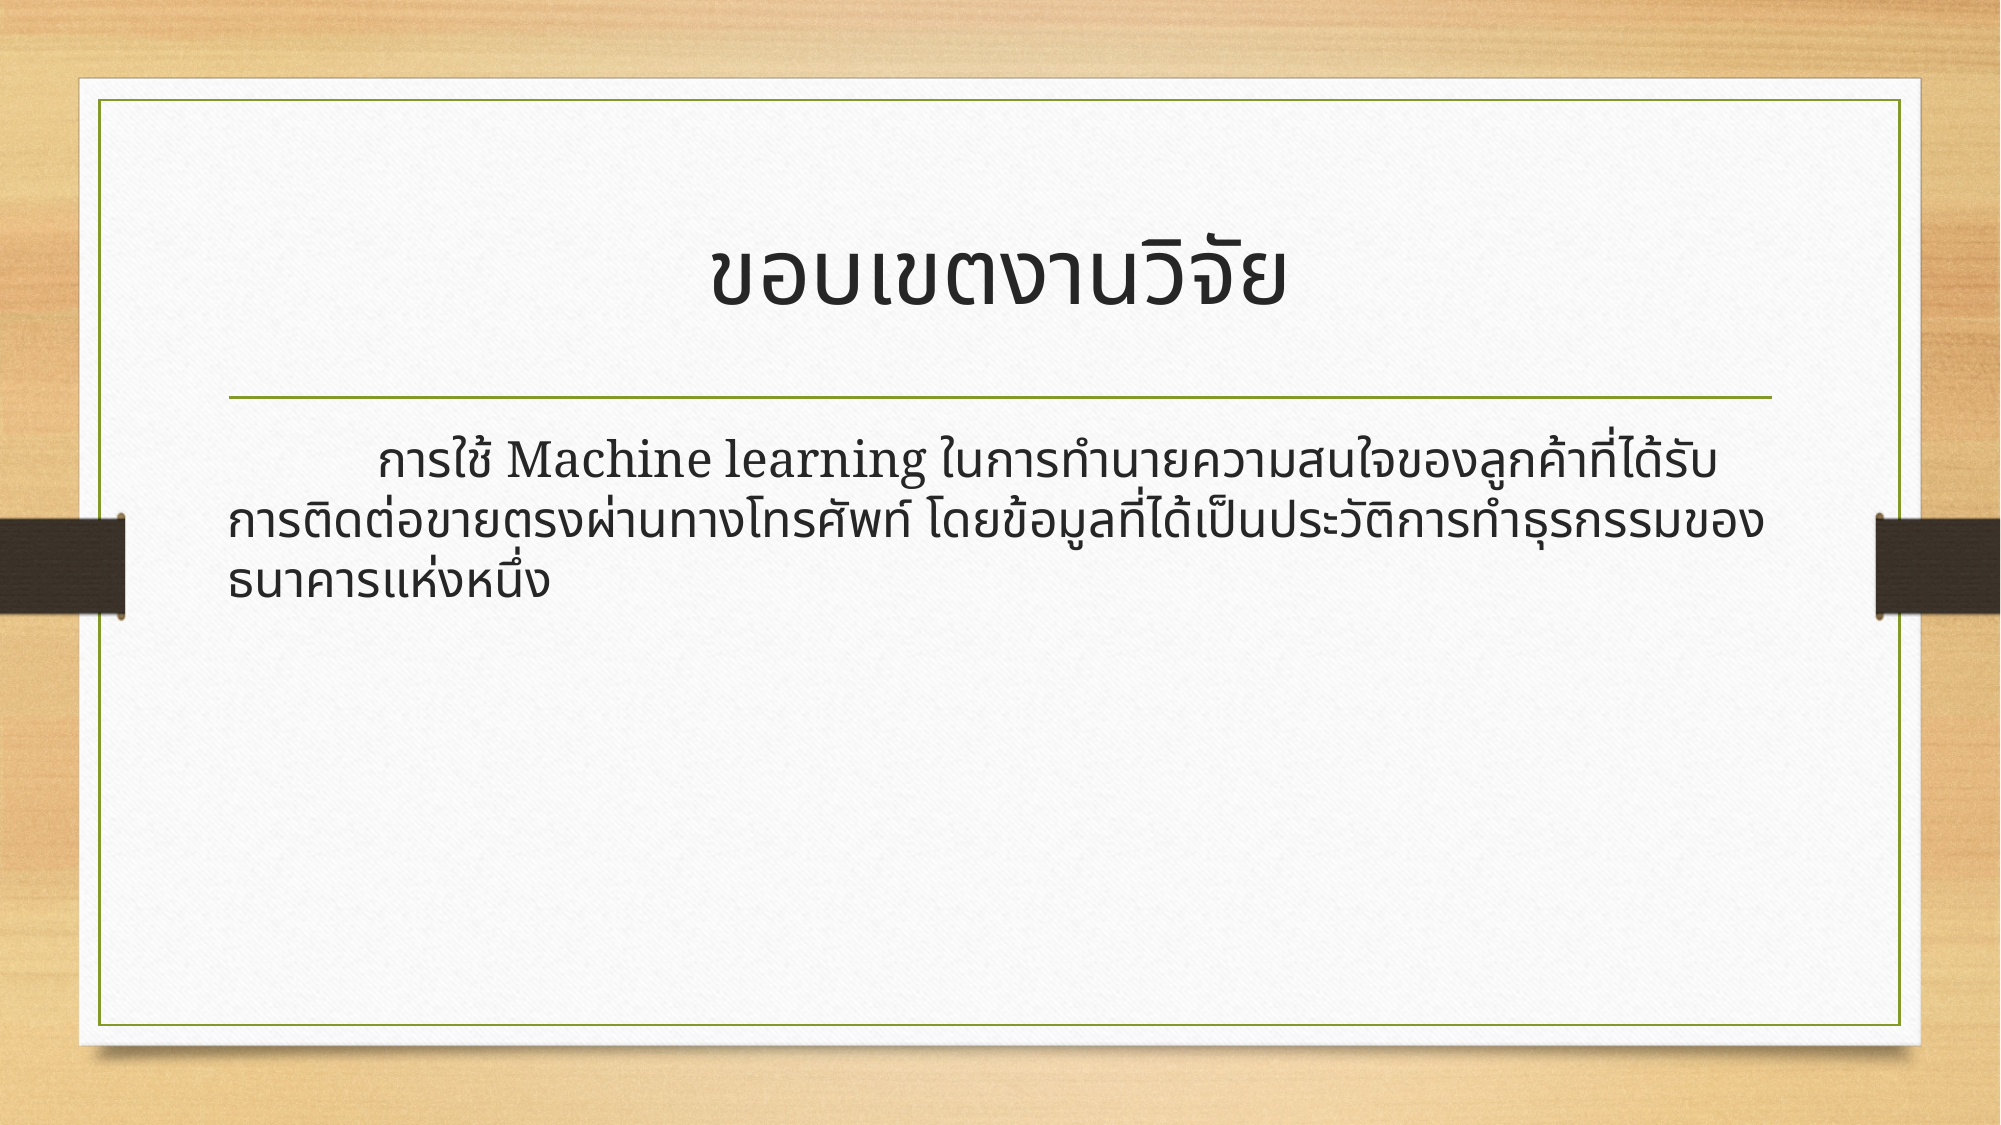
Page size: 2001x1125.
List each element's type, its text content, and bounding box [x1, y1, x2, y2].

title ขอบเขตงานวิจัย [212, 161, 1788, 375]
picture [0, 0, 2001, 1125]
list การใช้ Machine learning ในการทำนายความสนใจของลูกค้าที่ได้รับการติดต่อขายตรงผ่านทางโทรศัพท์ โดยข้อมูลที่ได้เป็นประวัติการทำธุรกรรมของธนาคารแห่งหนึ่ง [212, 419, 1788, 964]
